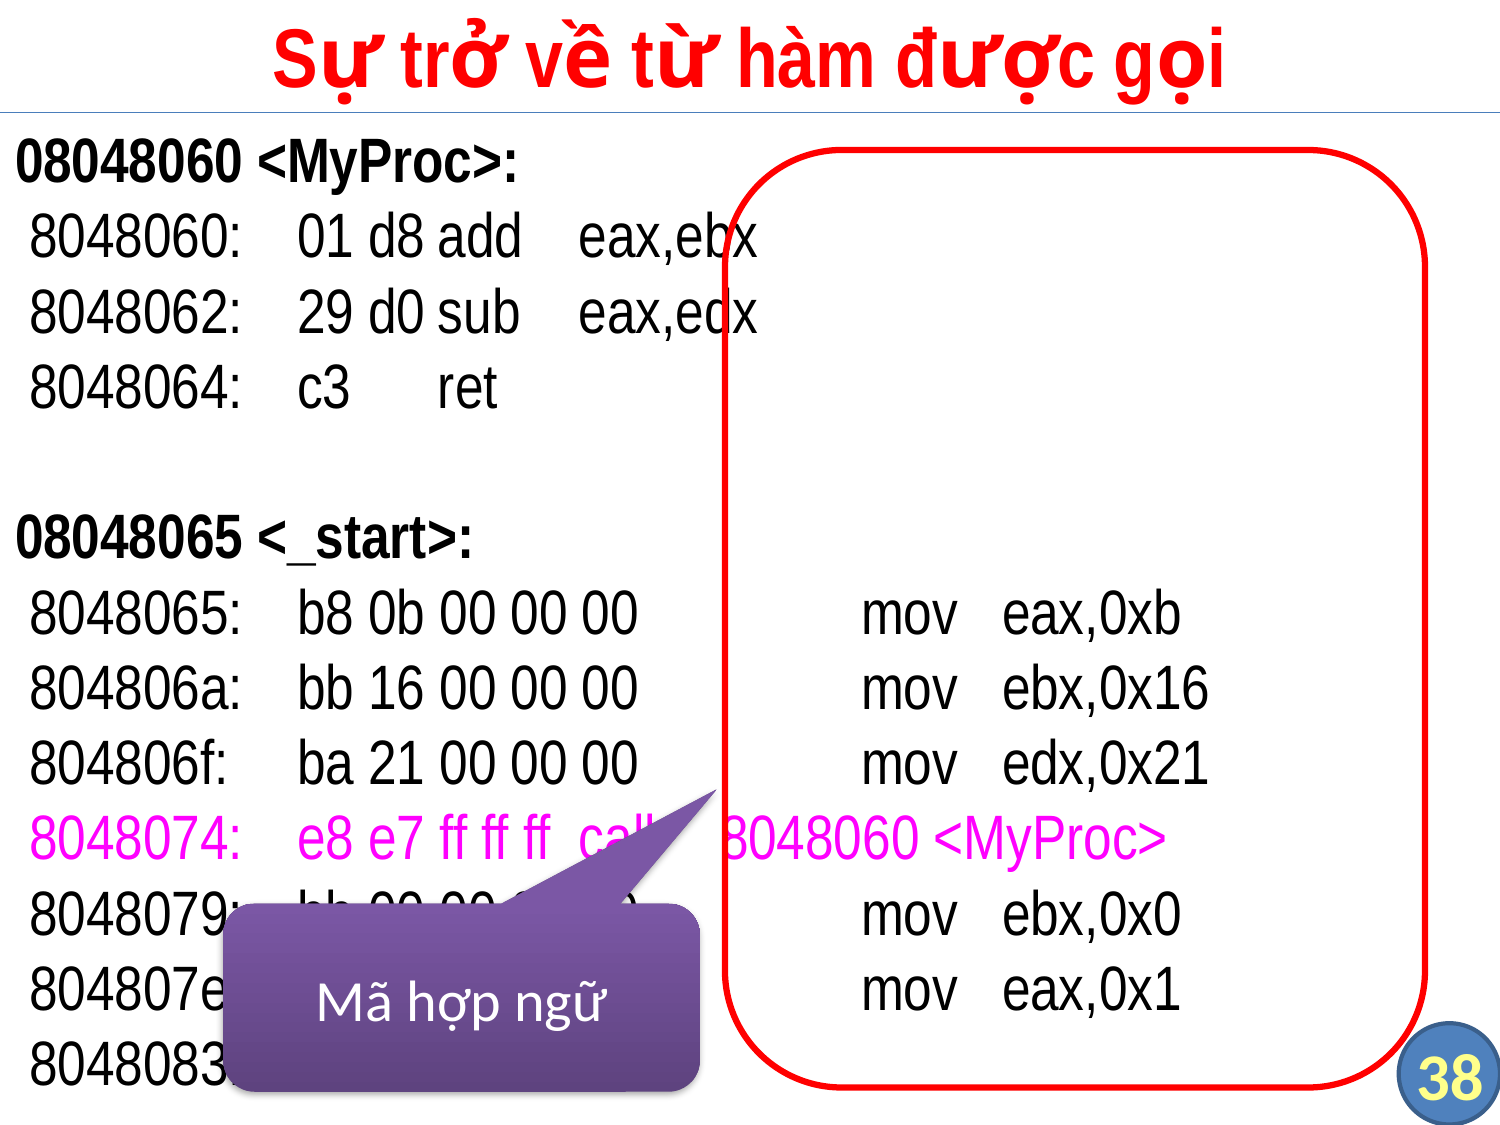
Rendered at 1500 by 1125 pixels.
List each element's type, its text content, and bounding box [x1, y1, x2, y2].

text_box Mã hợp ngữ [223, 789, 717, 1092]
text_box [722, 147, 1428, 1090]
title Sự trở về từ hàm được gọi [0, 0, 1500, 112]
list 08048060 <MyProc>: 8048060: 01 d8 add eax,ebx 8048062: 29 d0 sub eax,edx 8048064: c3 ret 08048065 <_start>: 8048065: b8 0b 00 00 00 mov eax,0xb 804806a: bb 16 00 00 00 mov ebx,0x16 804806f: ba 21 00 00 00 mov edx,0x21 8048074: e8 e7 ff ff ff call 8048060 <MyProc> 8048079: bb 00 00 00 00 mov ebx,0x0 804807e: b8 01 00 00 00 mov eax,0x1 8048083: cd 80 int 0x80 [0, 112, 1500, 1125]
